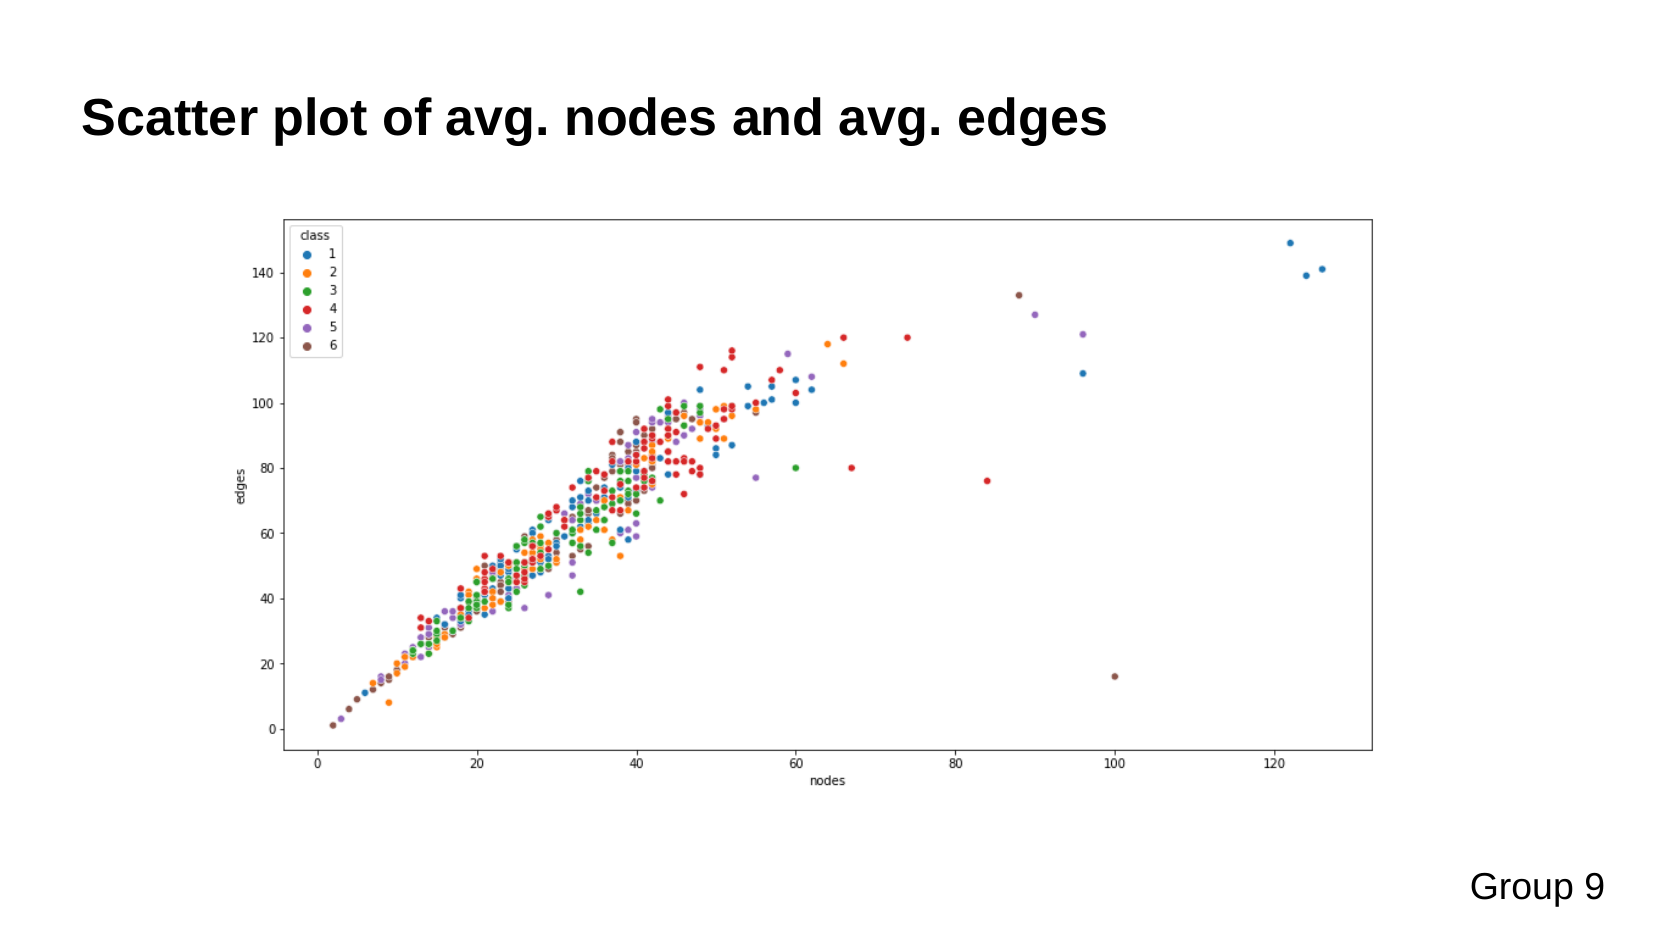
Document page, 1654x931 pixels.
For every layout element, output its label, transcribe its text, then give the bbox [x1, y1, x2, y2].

picture [224, 207, 1384, 796]
text_box Scatter plot of avg. nodes and avg. edges [81, 37, 1570, 193]
